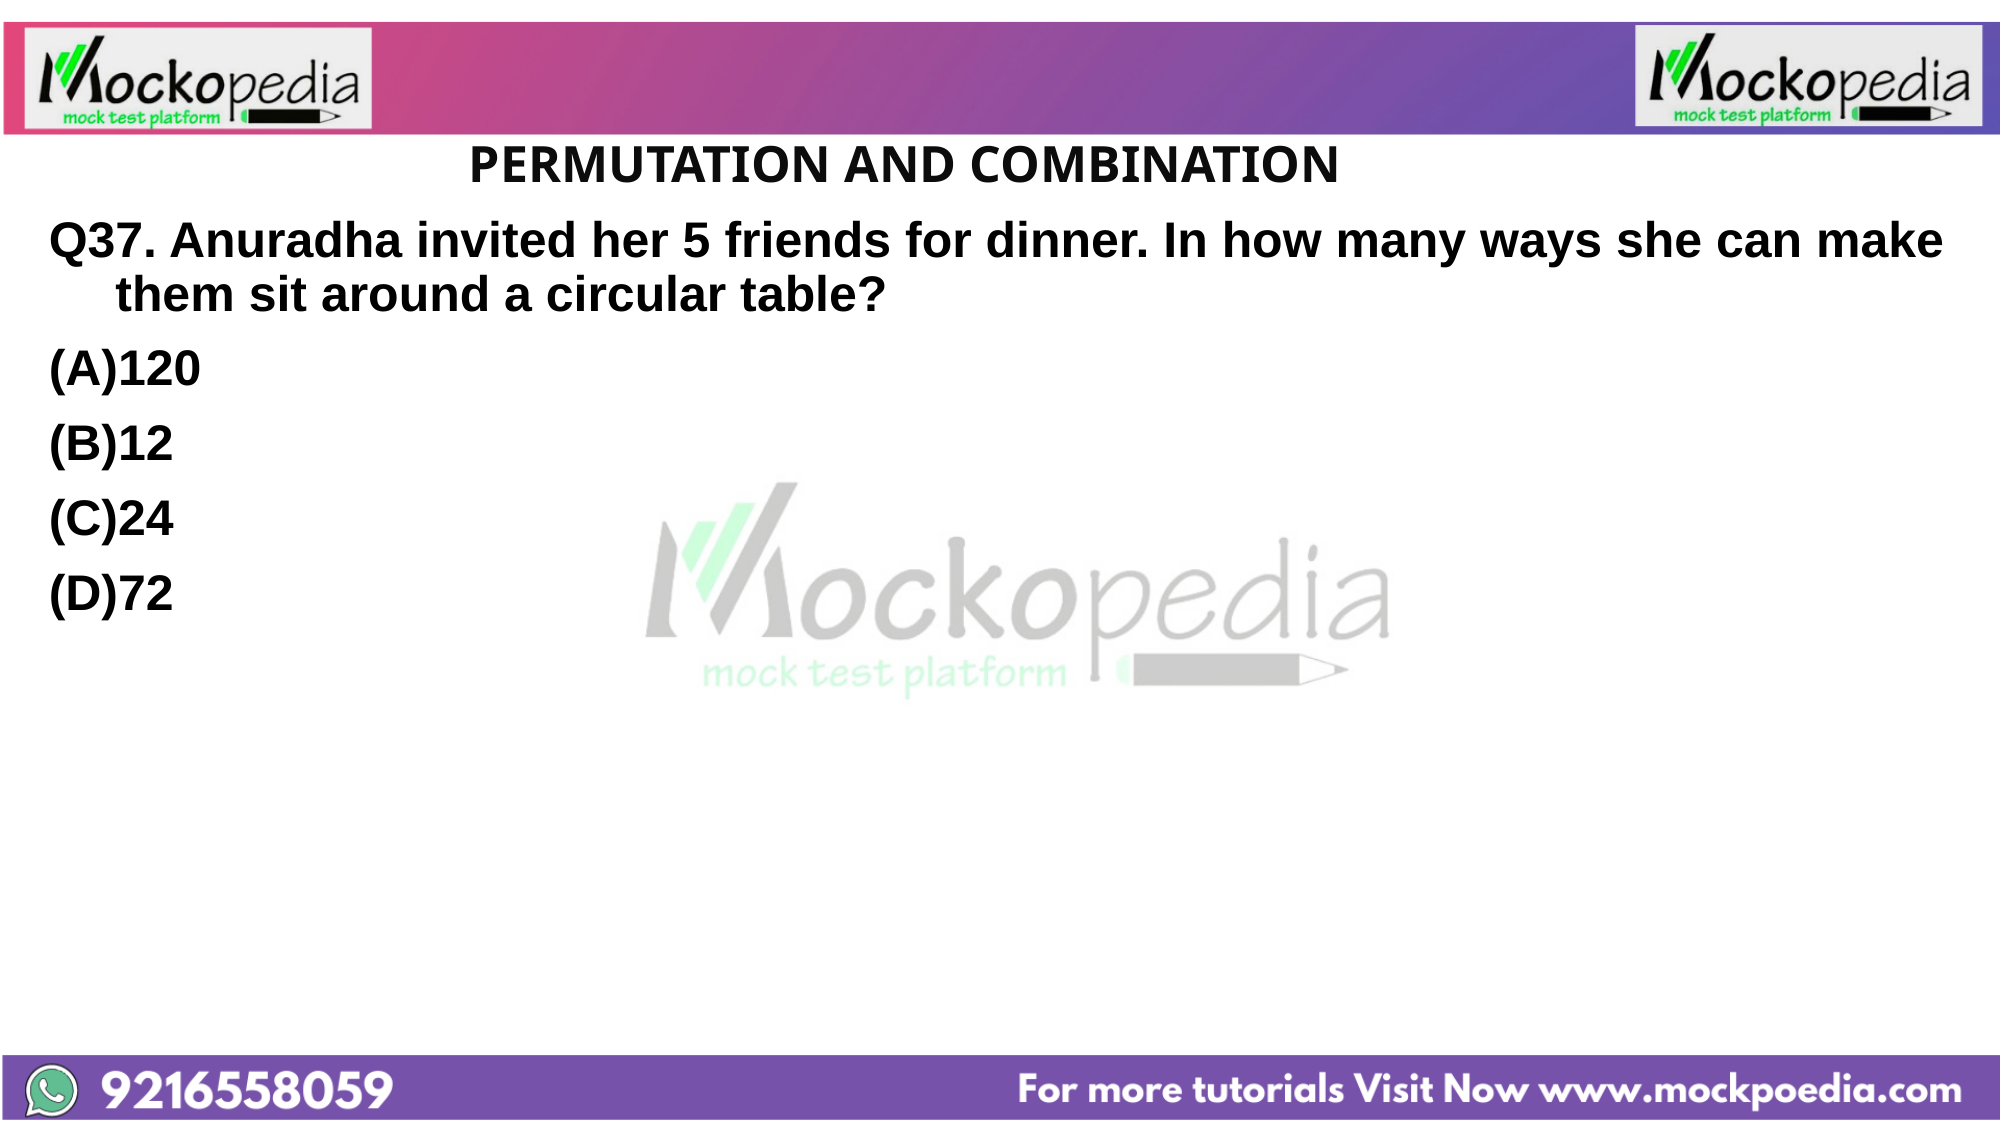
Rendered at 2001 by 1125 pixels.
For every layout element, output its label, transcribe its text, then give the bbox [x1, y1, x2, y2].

subtitle PERMUTATION AND COMBINATION Q37. Anuradha invited her 5 friends for dinner. In how many ways she can make them sit around a circular table? (A)120 (B)12 (C)24 (D)72 [25, 131, 2000, 863]
picture [0, 0, 2000, 1125]
